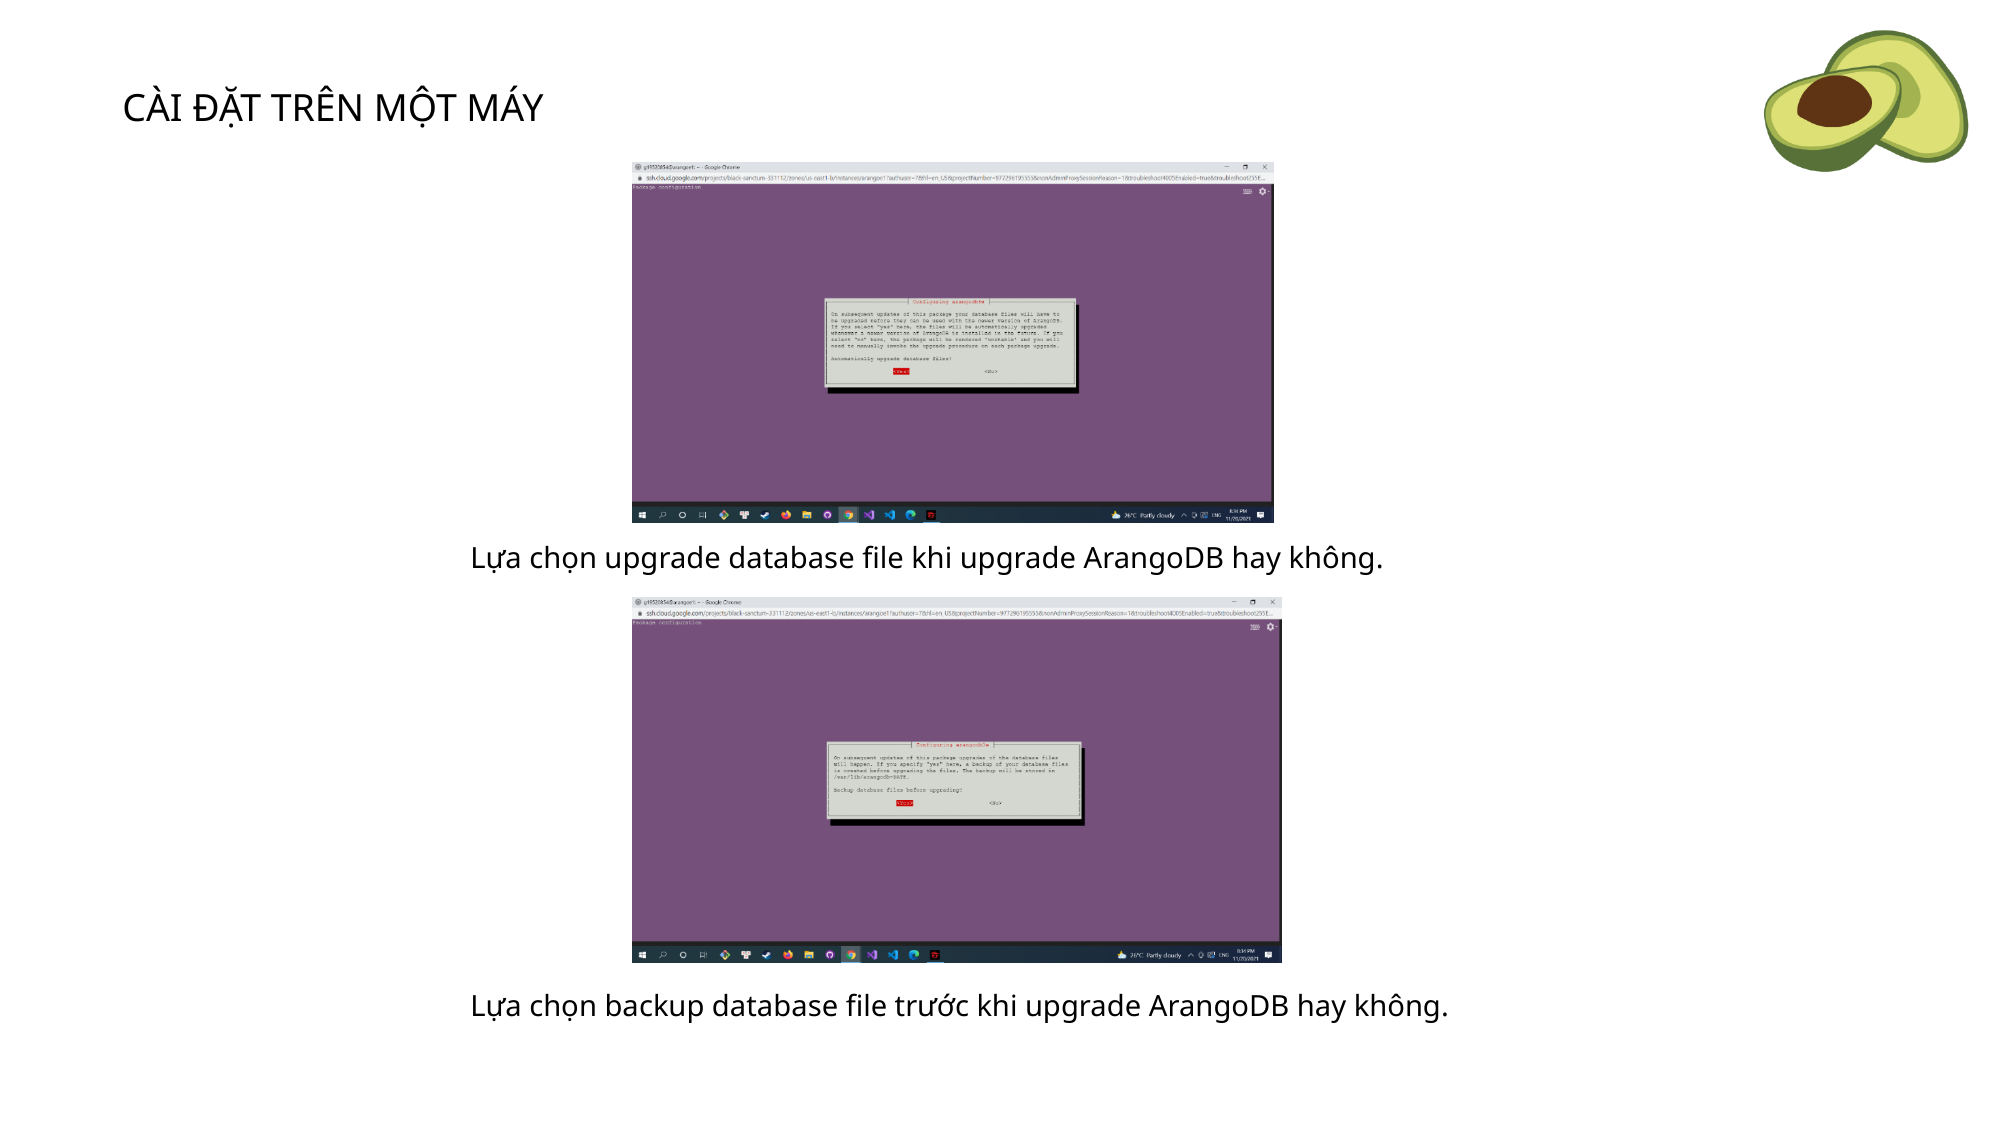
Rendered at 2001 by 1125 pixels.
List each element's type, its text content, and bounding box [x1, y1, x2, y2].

picture [1732, 0, 2000, 181]
picture [632, 597, 1282, 963]
text_box Lựa chọn upgrade database file khi upgrade ArangoDB hay không. [455, 514, 1501, 582]
picture [632, 162, 1274, 523]
text_box Lựa chọn backup database file trước khi upgrade ArangoDB hay không. [455, 962, 1591, 1030]
text_box CÀI ĐẶT TRÊN MỘT MÁY [107, 76, 804, 182]
